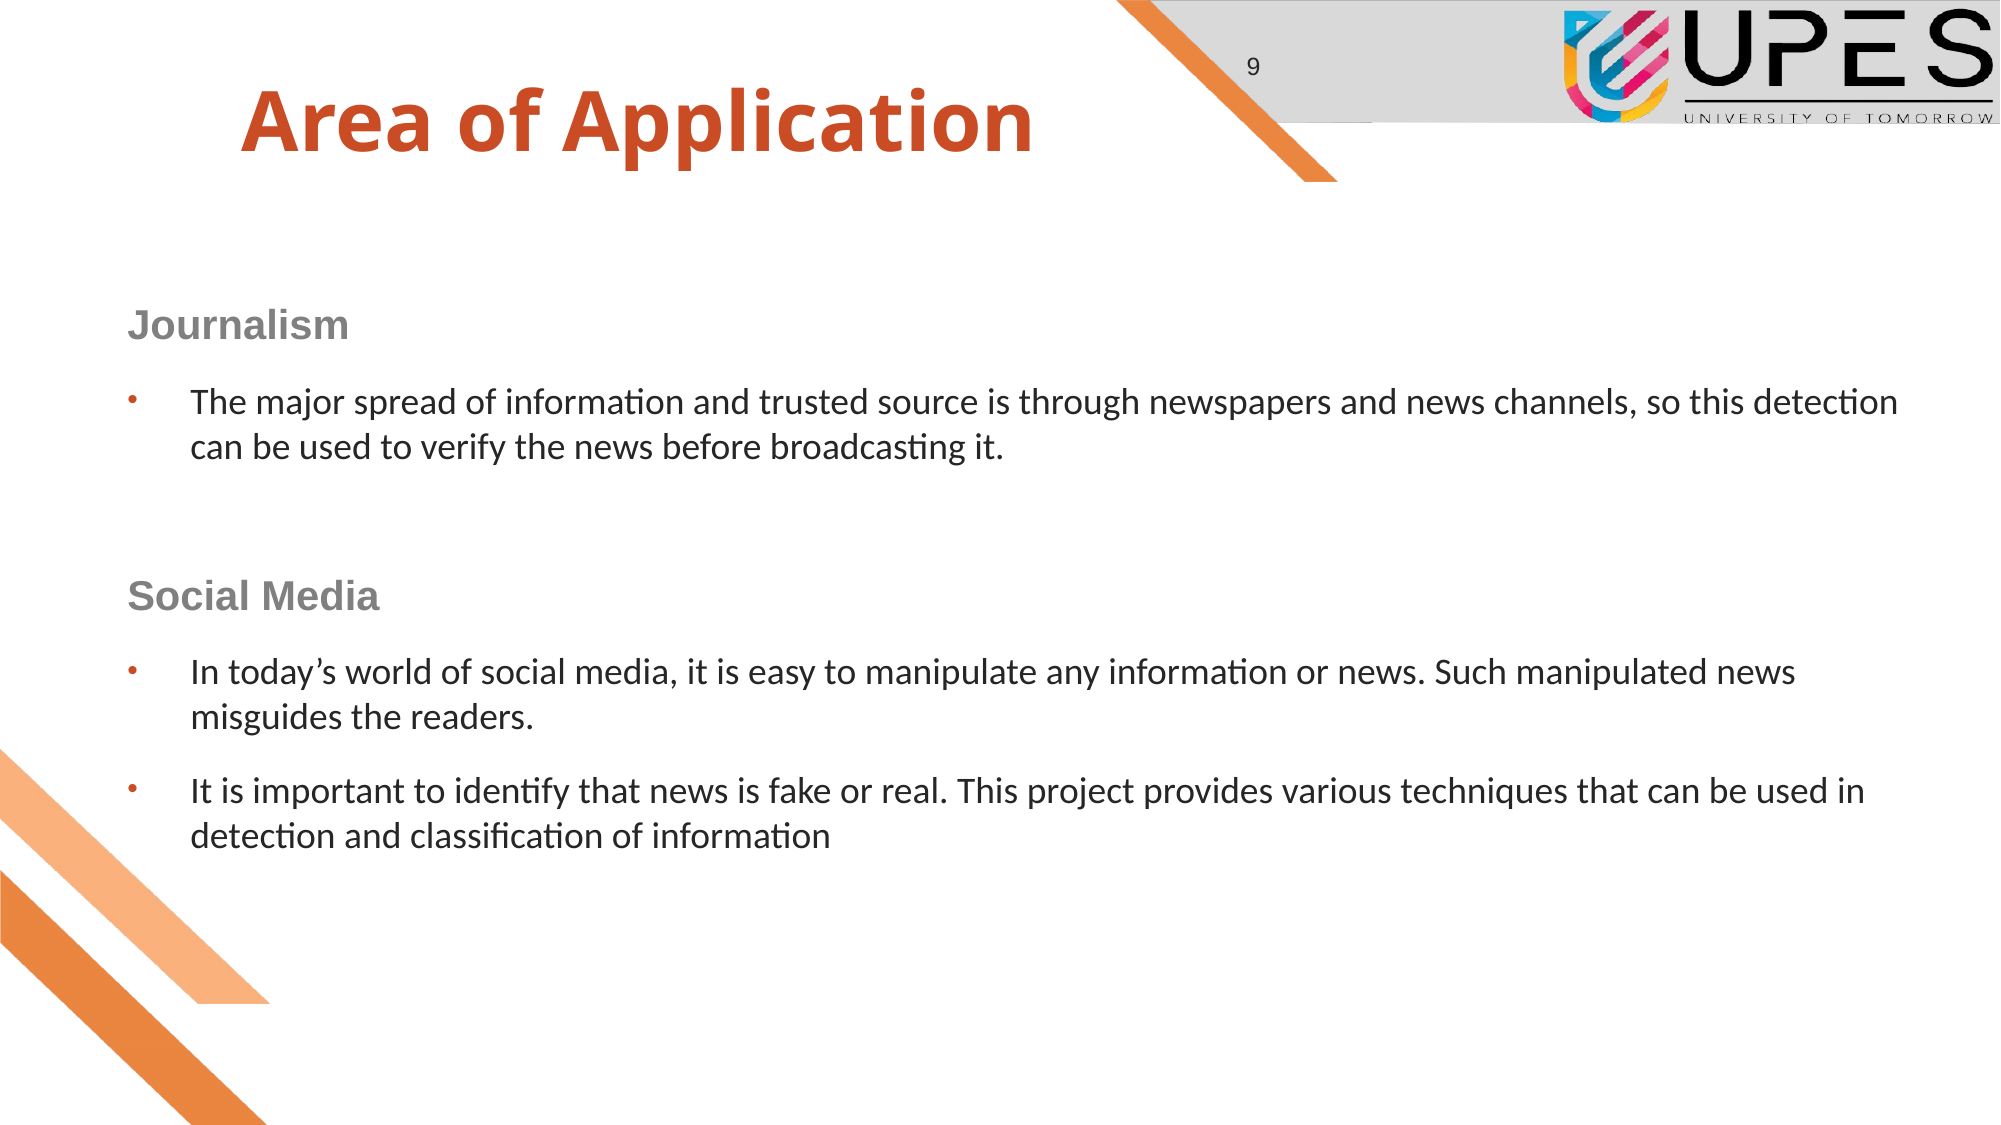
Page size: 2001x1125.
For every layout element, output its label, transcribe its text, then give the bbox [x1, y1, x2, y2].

list Journalism The major spread of information and trusted source is through newspapers and news channels, so this detection can be used to verify the news before broadcasting it. Social Media In today’s world of social media, it is easy to manipulate any information or news. Such manipulated news misguides the readers. It is important to identify that news is fake or real. This project provides various techniques that can be used in detection and classification of information [102, 290, 1922, 1023]
picture [0, 745, 267, 1125]
text_box 9 [1212, 38, 1276, 88]
title Area of Application [102, 62, 1178, 174]
picture [1116, 0, 2000, 182]
